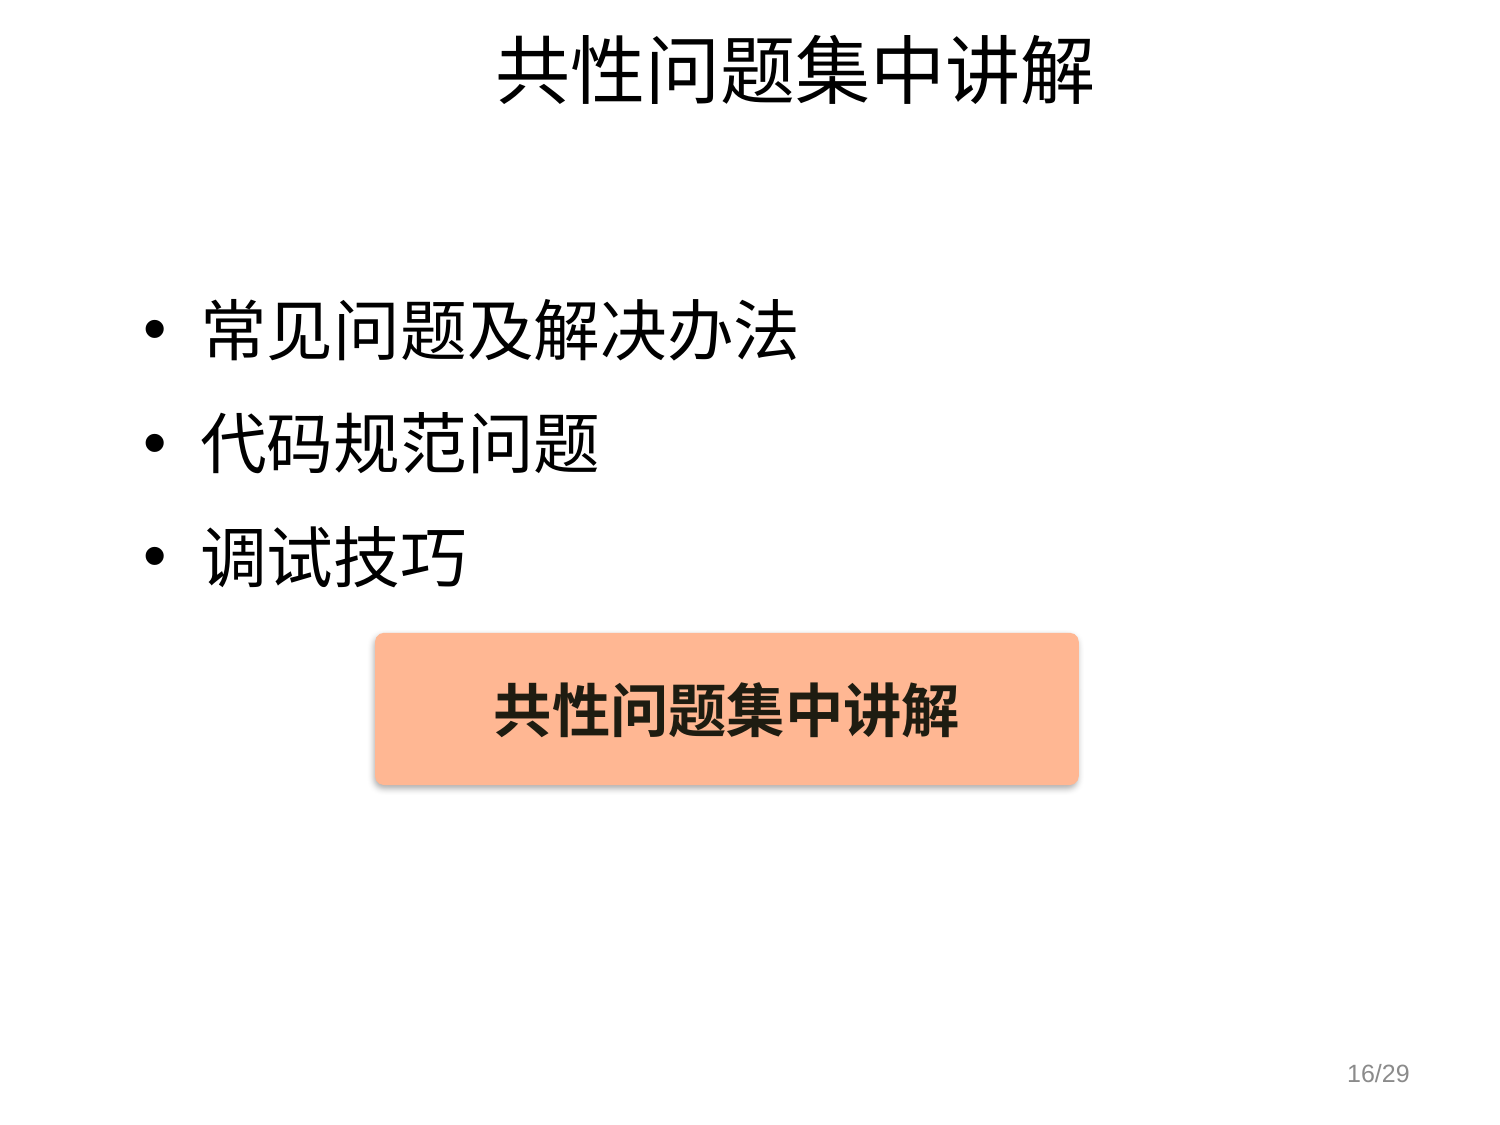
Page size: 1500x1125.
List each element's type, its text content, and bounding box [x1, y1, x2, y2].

list 常见问题及解决办法 代码规范问题 调试技巧 [128, 281, 1383, 575]
text_box 共性问题集中讲解 [375, 632, 1079, 786]
title 共性问题集中讲解 [120, 16, 1471, 164]
slide_number 16/29 [1074, 1042, 1425, 1103]
